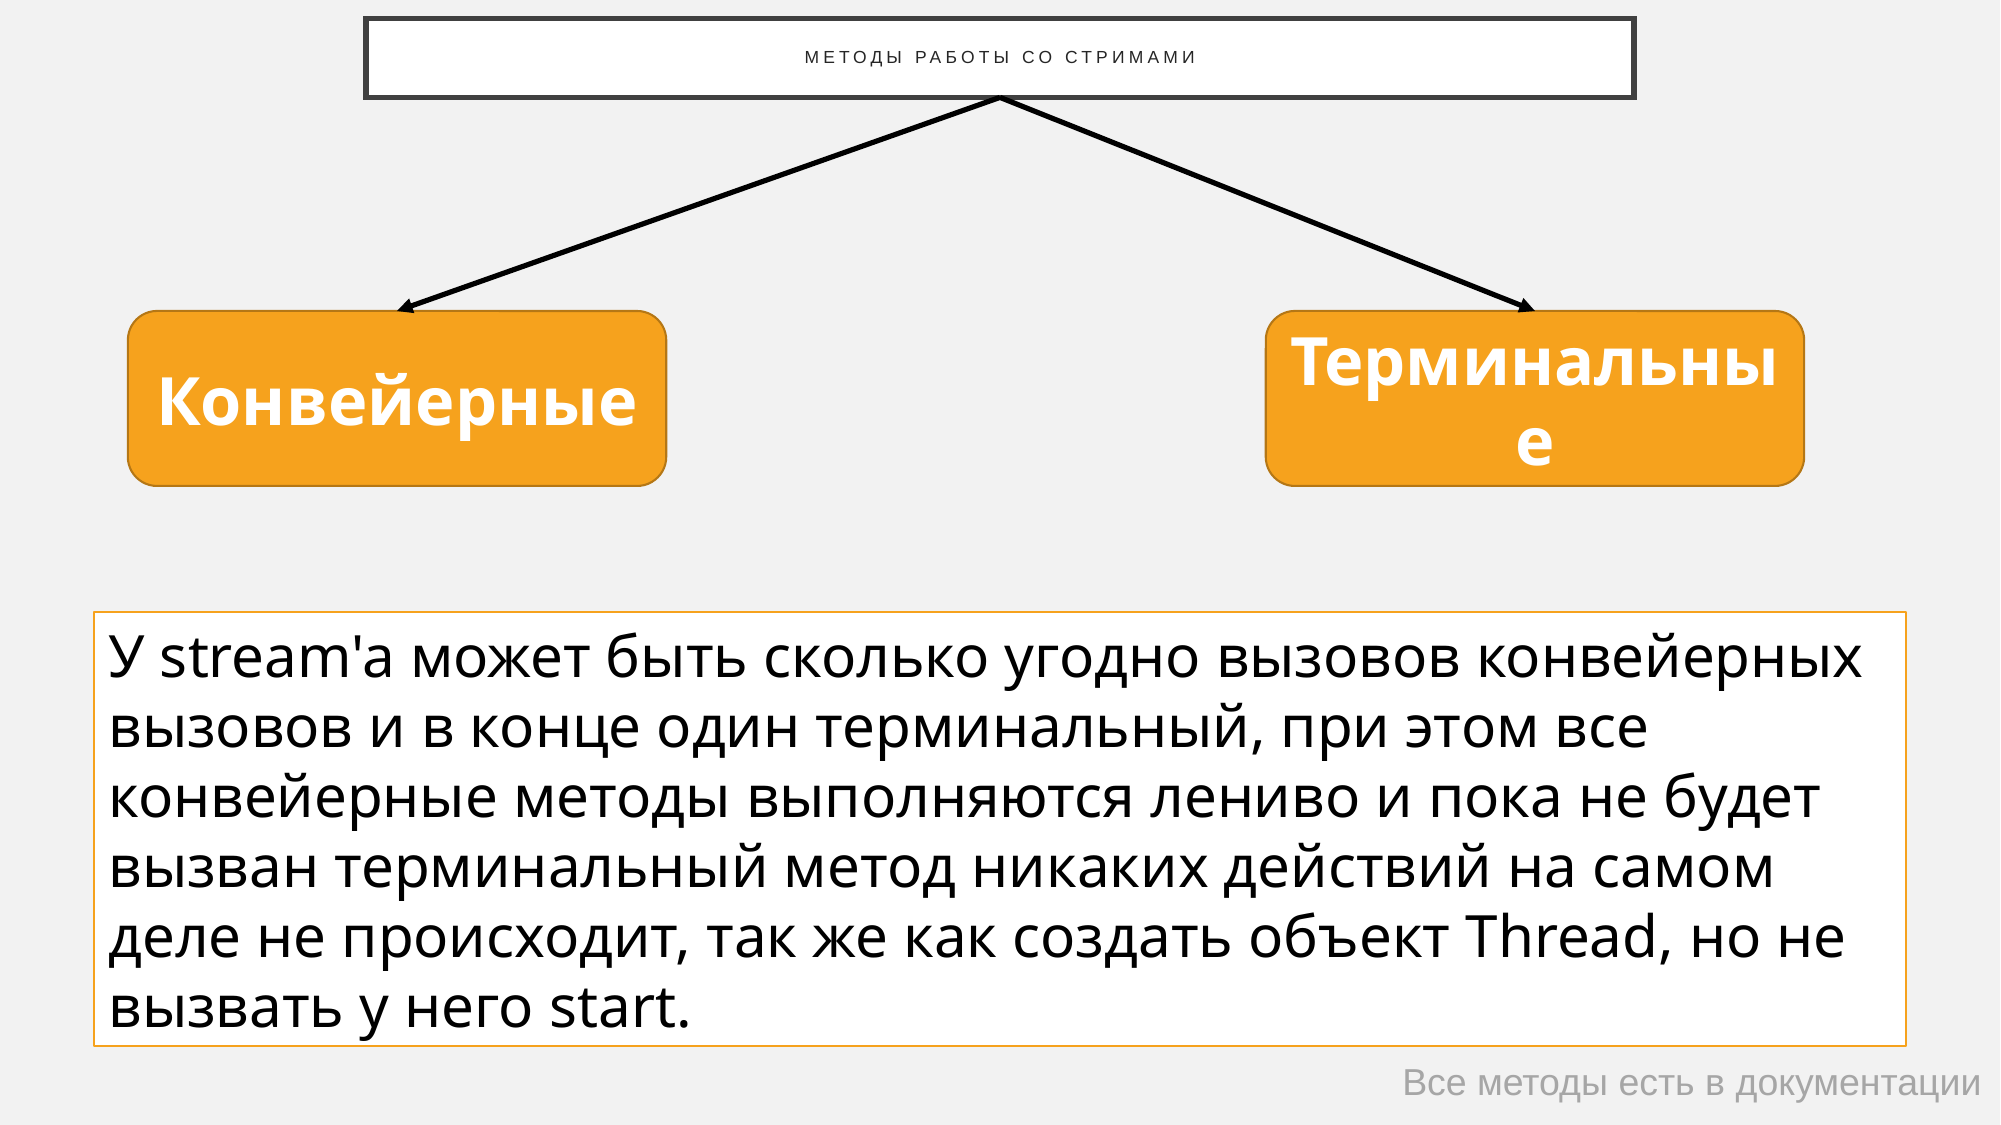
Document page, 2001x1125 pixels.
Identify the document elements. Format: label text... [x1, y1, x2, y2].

title Методы работы со стримами [363, 16, 1637, 100]
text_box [999, 97, 1535, 311]
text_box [396, 97, 999, 311]
text_box У stream'a может быть сколько угодно вызовов конвейерных вызовов и в конце один терминальный, при этом все конвейерные методы выполняются лениво и пока не будет вызван терминальный метод никаких действий на самом деле не происходит, так же как создать объект Thread, но не вызвать у него start. [93, 611, 1907, 1047]
text_box Конвейерные [126, 309, 668, 487]
text_box Все методы есть в документации [1387, 1050, 1997, 1111]
text_box Терминальные [1264, 309, 1806, 487]
